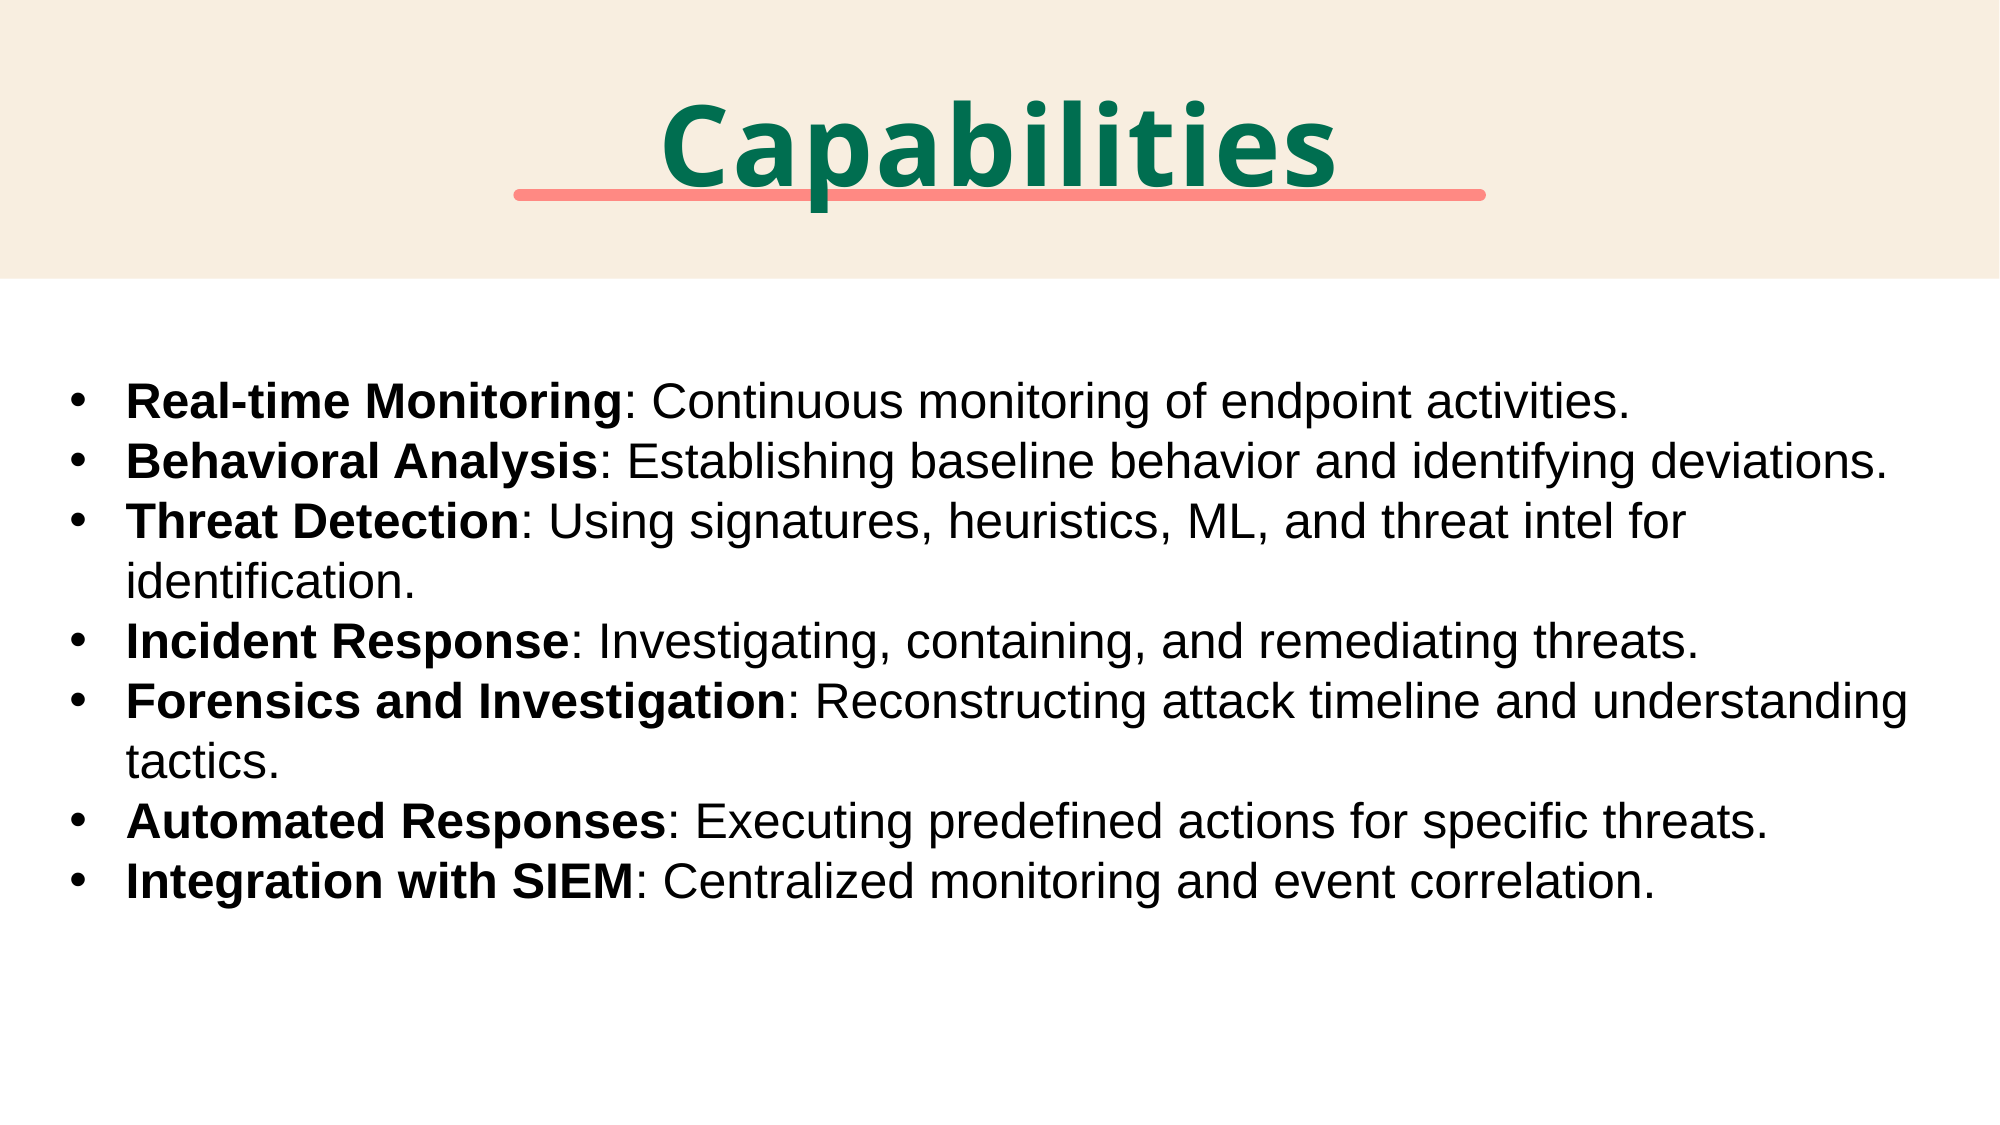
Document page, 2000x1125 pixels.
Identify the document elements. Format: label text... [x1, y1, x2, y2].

title Capabilities [87, 75, 1912, 230]
picture [916, 337, 1643, 947]
text_box Real-time Monitoring: Continuous monitoring of endpoint activities. Behavioral Analysis: Establishing baseline behavior and identifying deviations. Threat Detection: Using signatures, heuristics, ML, and threat intel for identification. Incident Response: Investigating, containing, and remediating threats. Forensics and Investigation: Reconstructing attack timeline and understanding tactics. Automated Responses: Executing predefined actions for specific threats. Integration with SIEM: Centralized monitoring and event correlation. [54, 361, 911, 917]
text_box Real-time Monitoring: Continuous monitoring of endpoint activities. Behavioral Analysis: Establishing baseline behavior and identifying deviations. Threat Detection: Using signatures, heuristics, ML, and threat intel for identification. Incident Response: Investigating, containing, and remediating threats. Forensics and Investigation: Reconstructing attack timeline and understanding tactics. Automated Responses: Executing predefined actions for specific threats. Integration with SIEM: Centralized monitoring and event correlation. [1646, 361, 1957, 917]
